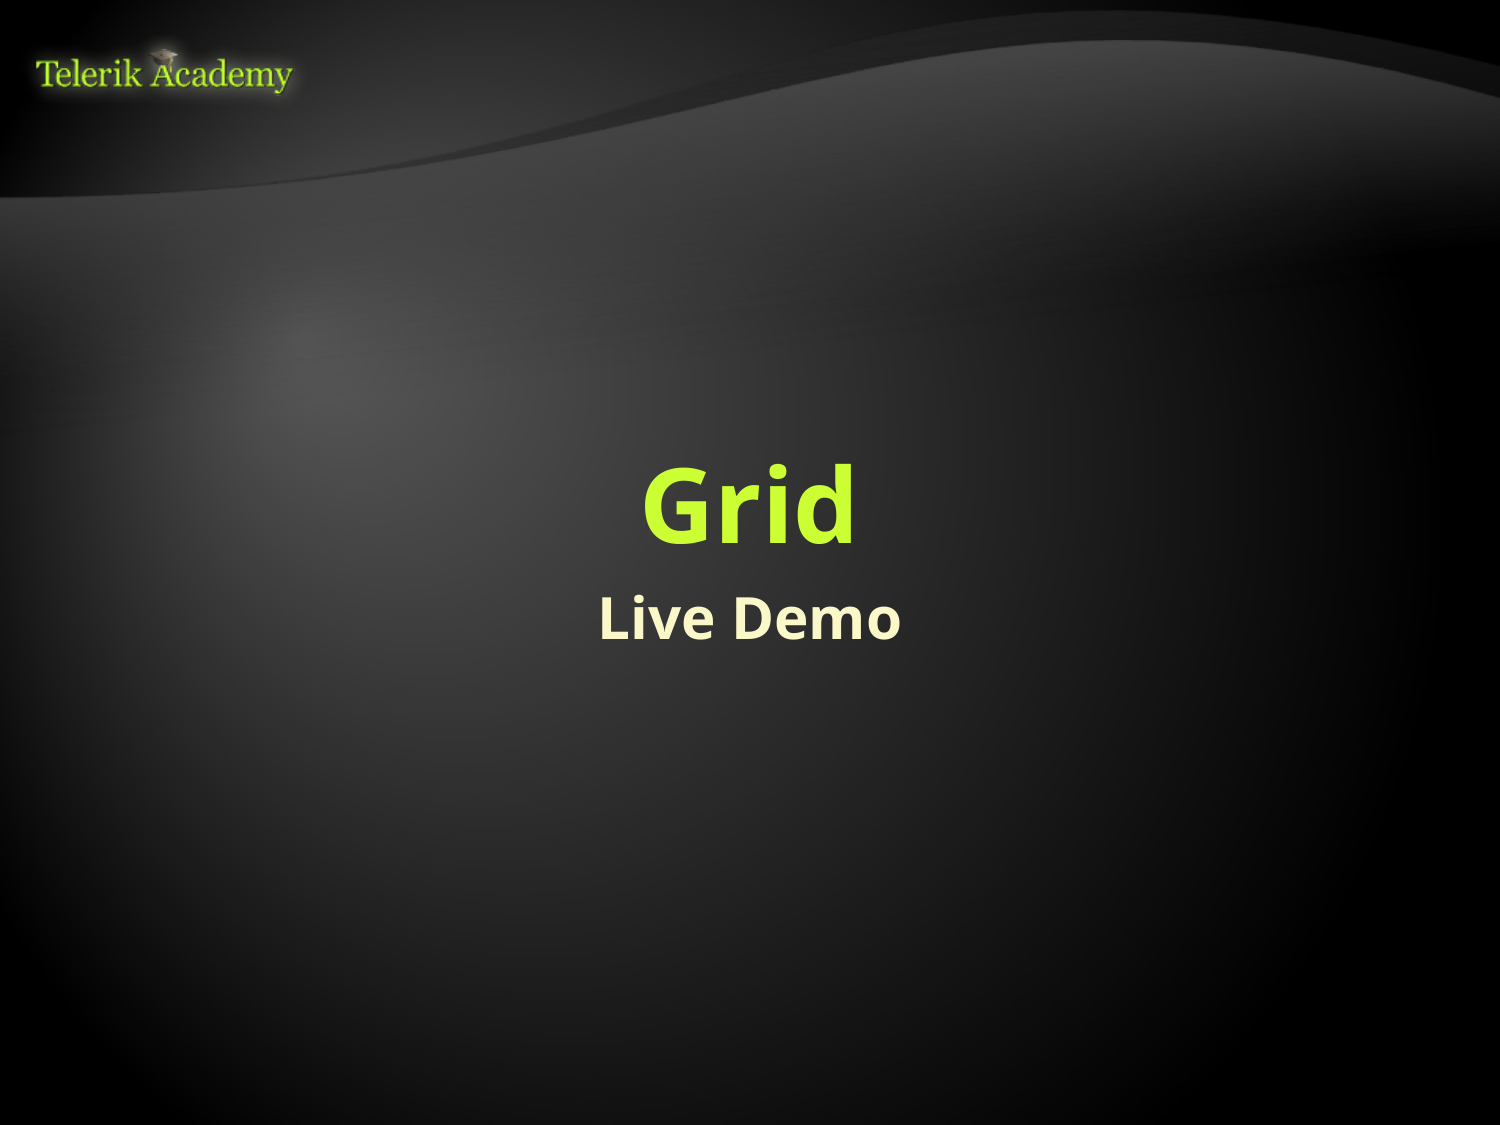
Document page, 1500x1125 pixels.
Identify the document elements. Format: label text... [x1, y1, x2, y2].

subtitle Live Demo [99, 569, 1400, 663]
title Grid [99, 450, 1400, 563]
picture [0, 0, 1500, 1125]
